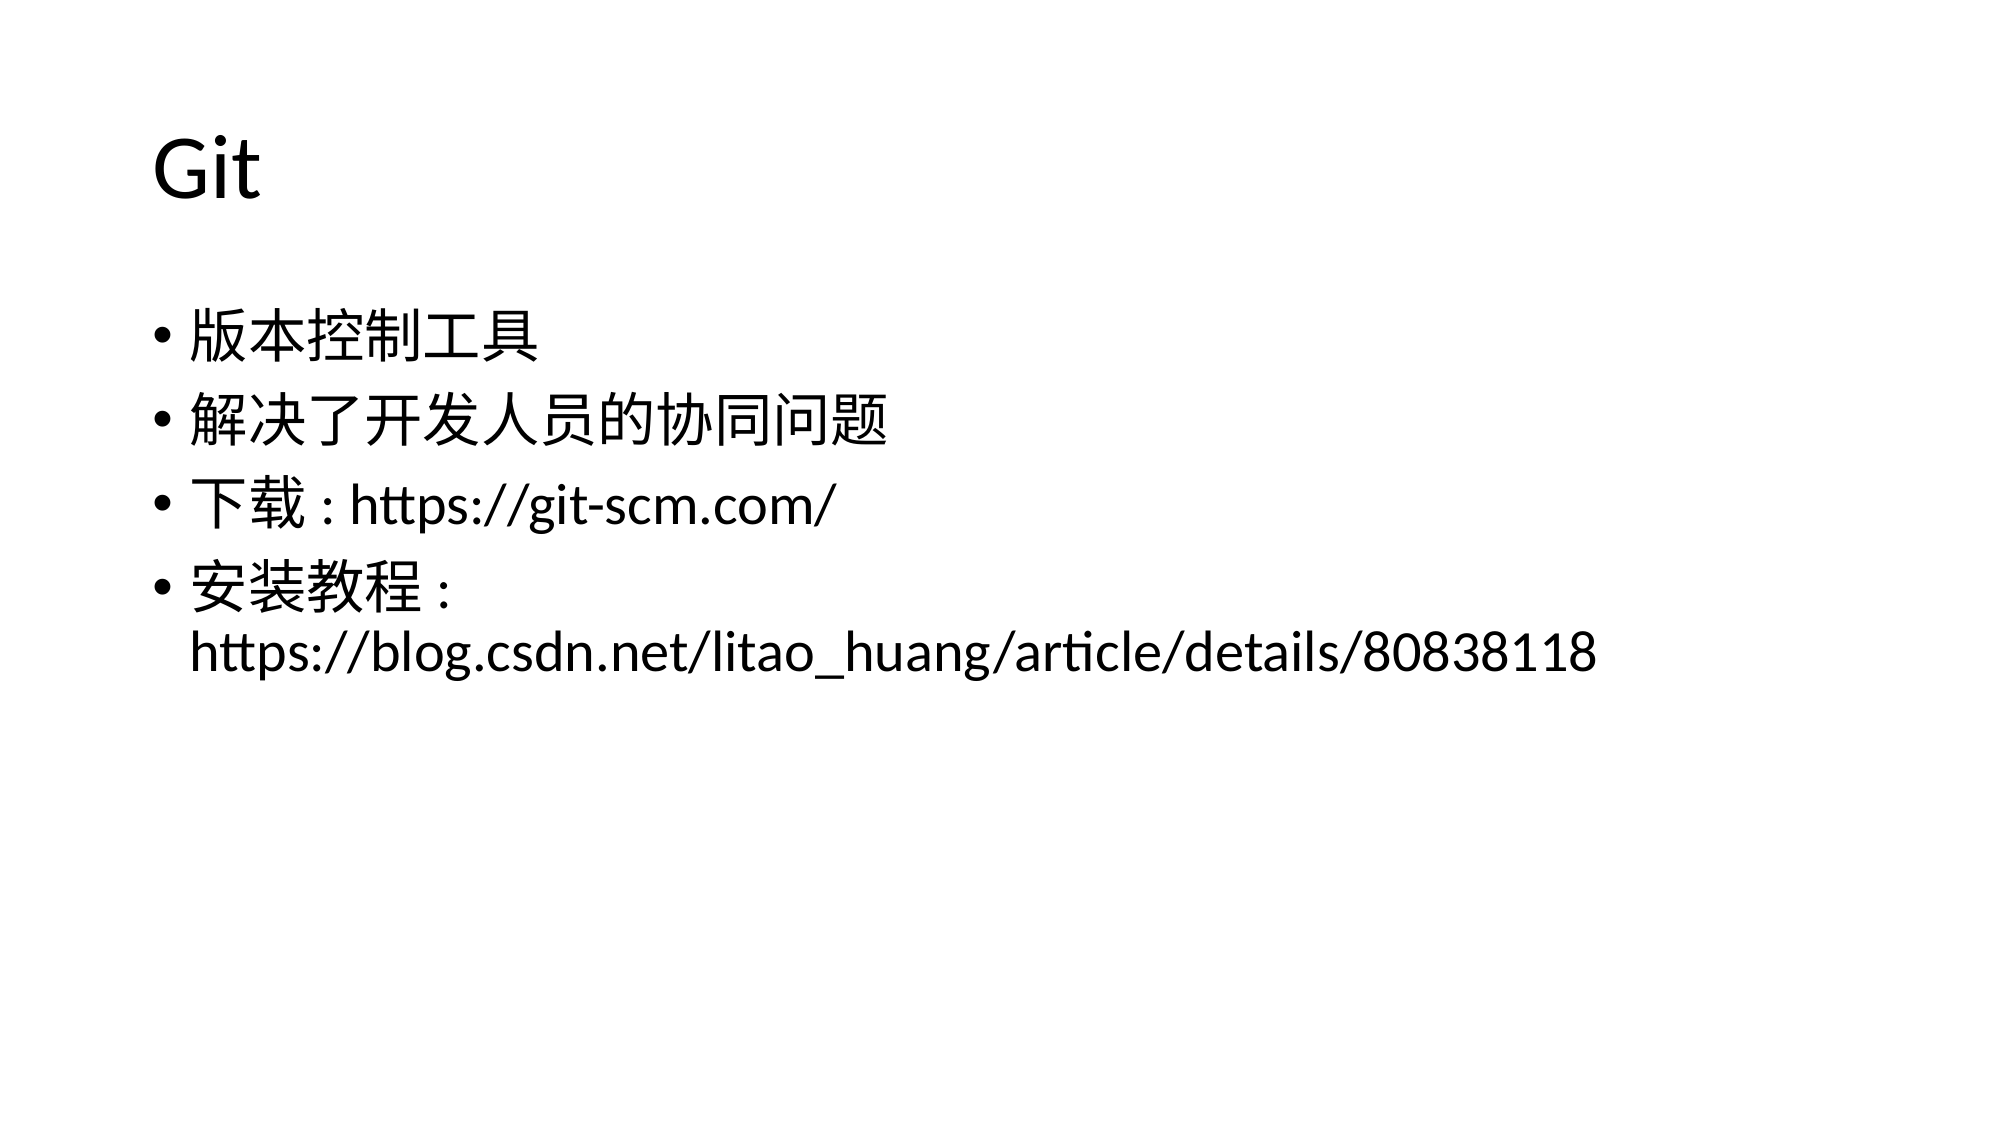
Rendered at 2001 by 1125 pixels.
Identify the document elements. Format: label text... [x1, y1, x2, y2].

title Git [137, 59, 1863, 278]
list 版本控制工具 解决了开发人员的协同问题 下载: https://git-scm.com/ 安装教程: https://blog.csdn.net/litao_huang/article/details/80838118 [137, 299, 1863, 1014]
